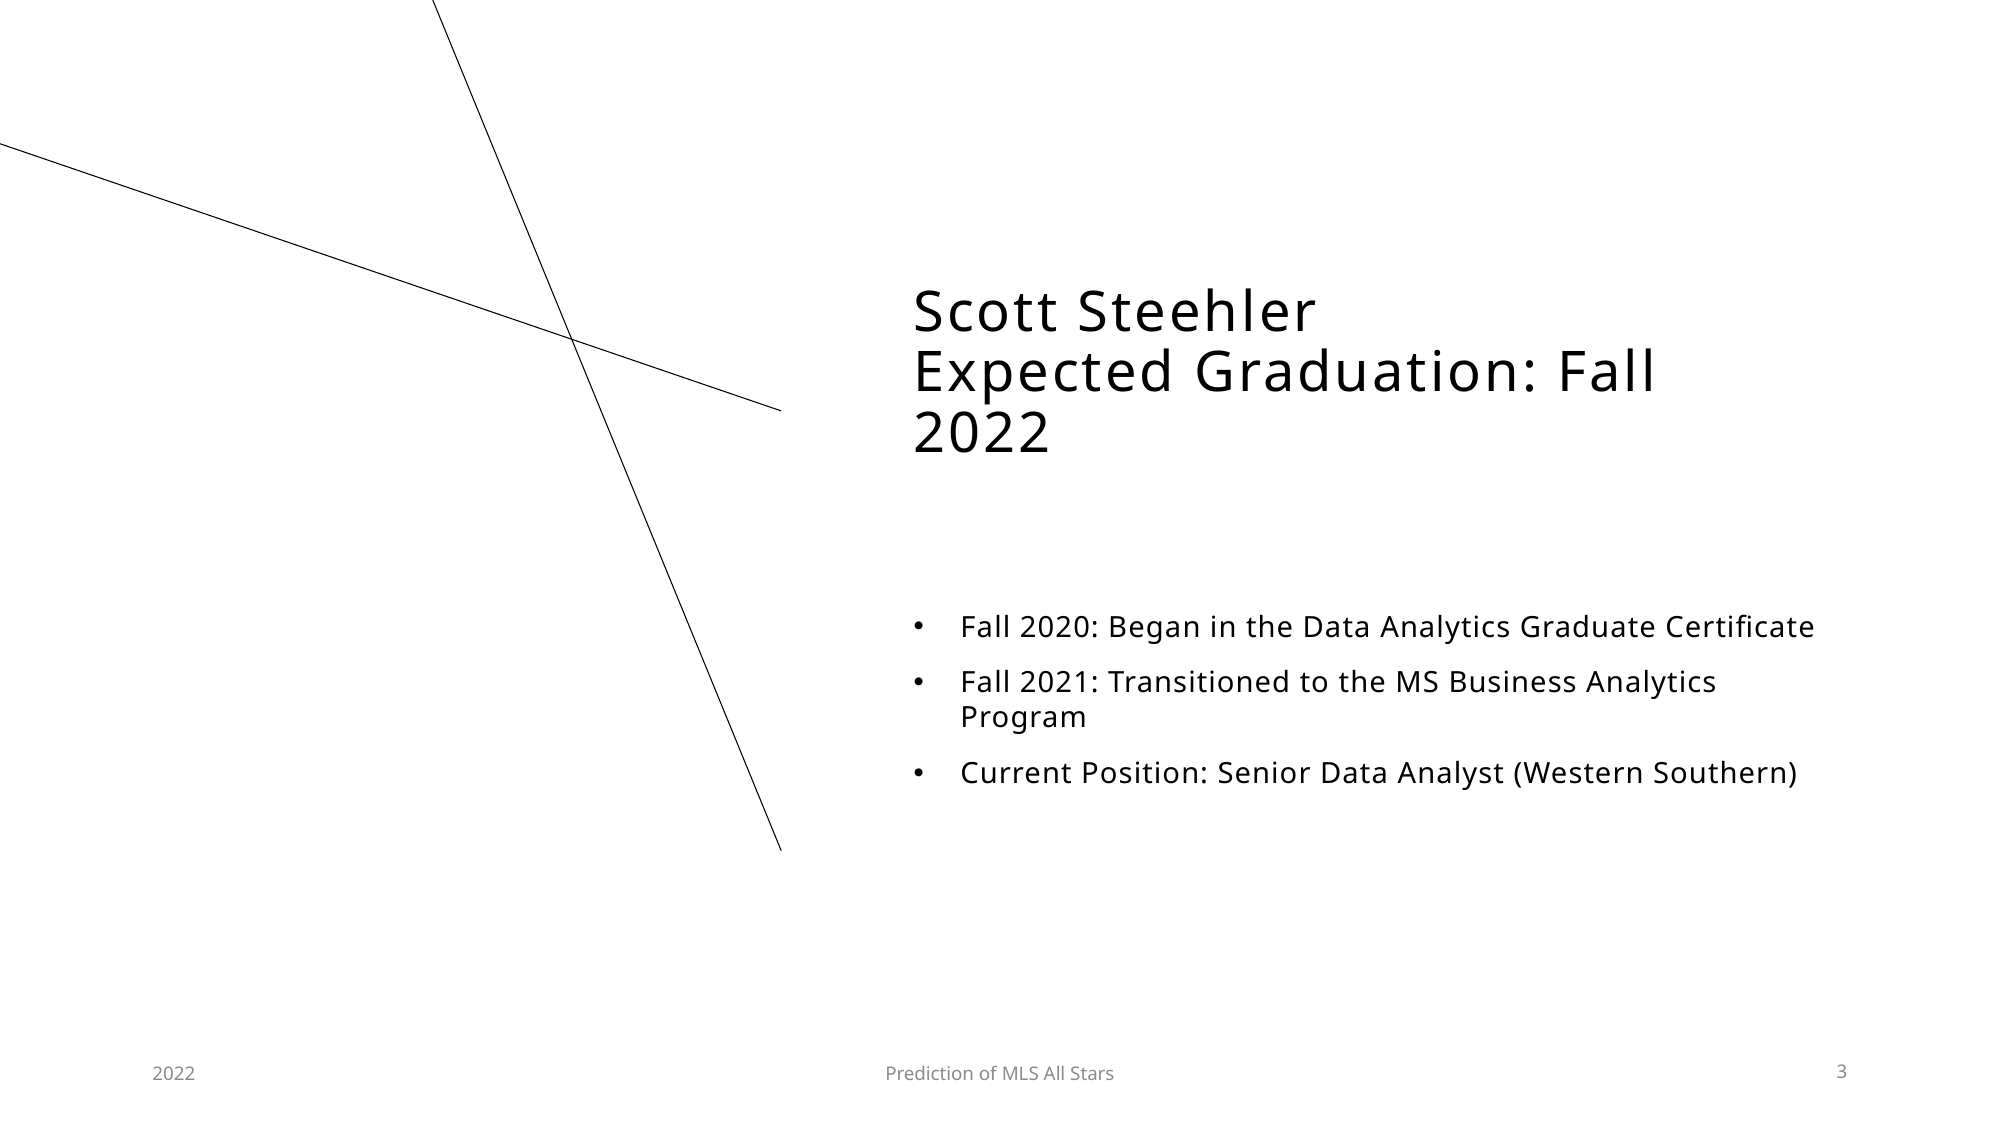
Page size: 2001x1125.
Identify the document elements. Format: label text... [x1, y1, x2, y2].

slide_number 3 [1412, 1042, 1863, 1103]
footer Prediction of MLS All Stars [662, 1042, 1338, 1103]
slide_number 2022 [137, 1042, 588, 1103]
list Fall 2020: Began in the Data Analytics Graduate Certificate Fall 2021: Transitioned to the MS Business Analytics Program Current Position: Senior Data Analyst (Western Southern) [898, 600, 1845, 851]
title Scott Steehler Expected Graduation: Fall 2022 [898, 274, 1737, 472]
